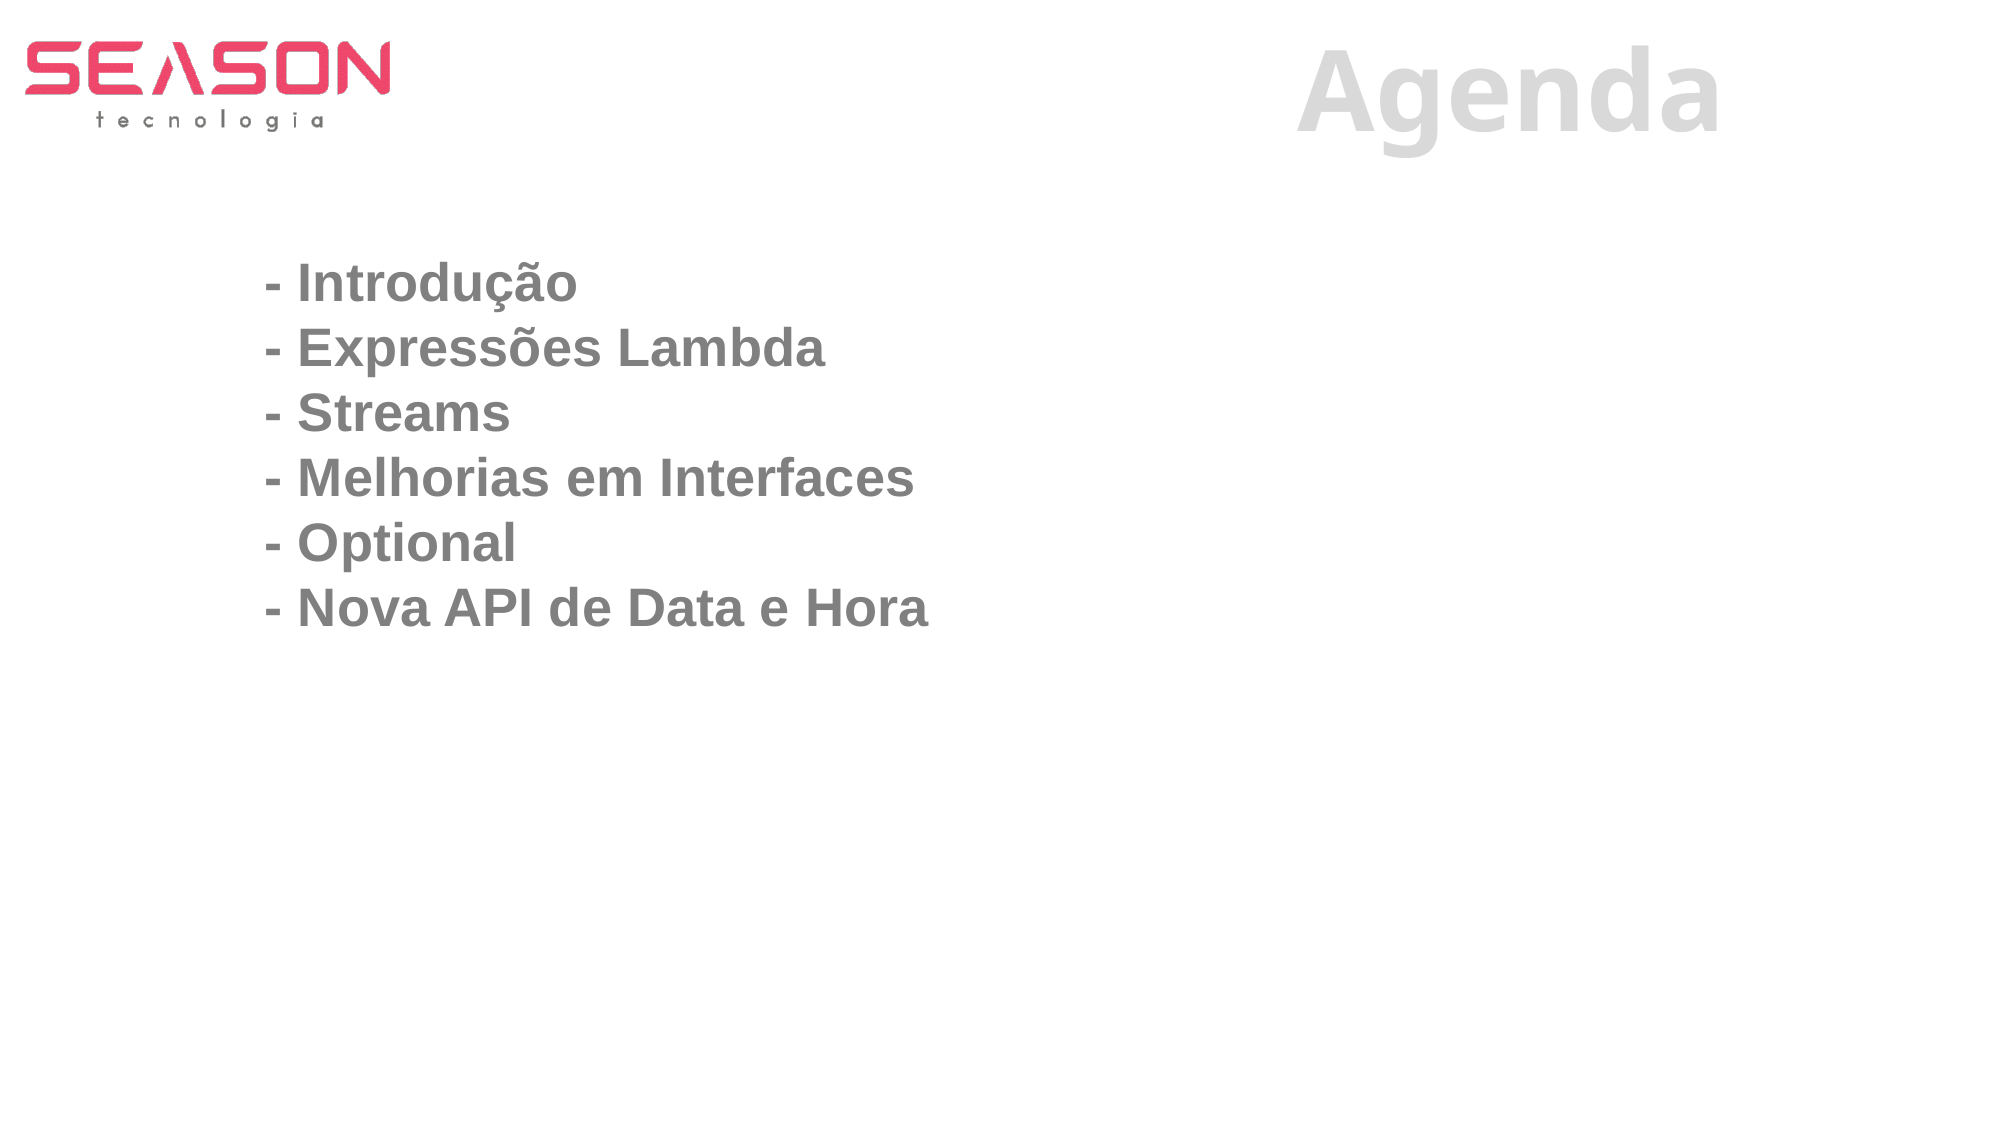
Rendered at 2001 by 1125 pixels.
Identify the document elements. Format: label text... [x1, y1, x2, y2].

title - Introdução - Expressões Lambda - Streams - Melhorias em Interfaces - Optional - Nova API de Data e Hora [249, 240, 1750, 922]
text_box Agenda [486, 41, 1742, 163]
picture [25, 41, 390, 132]
